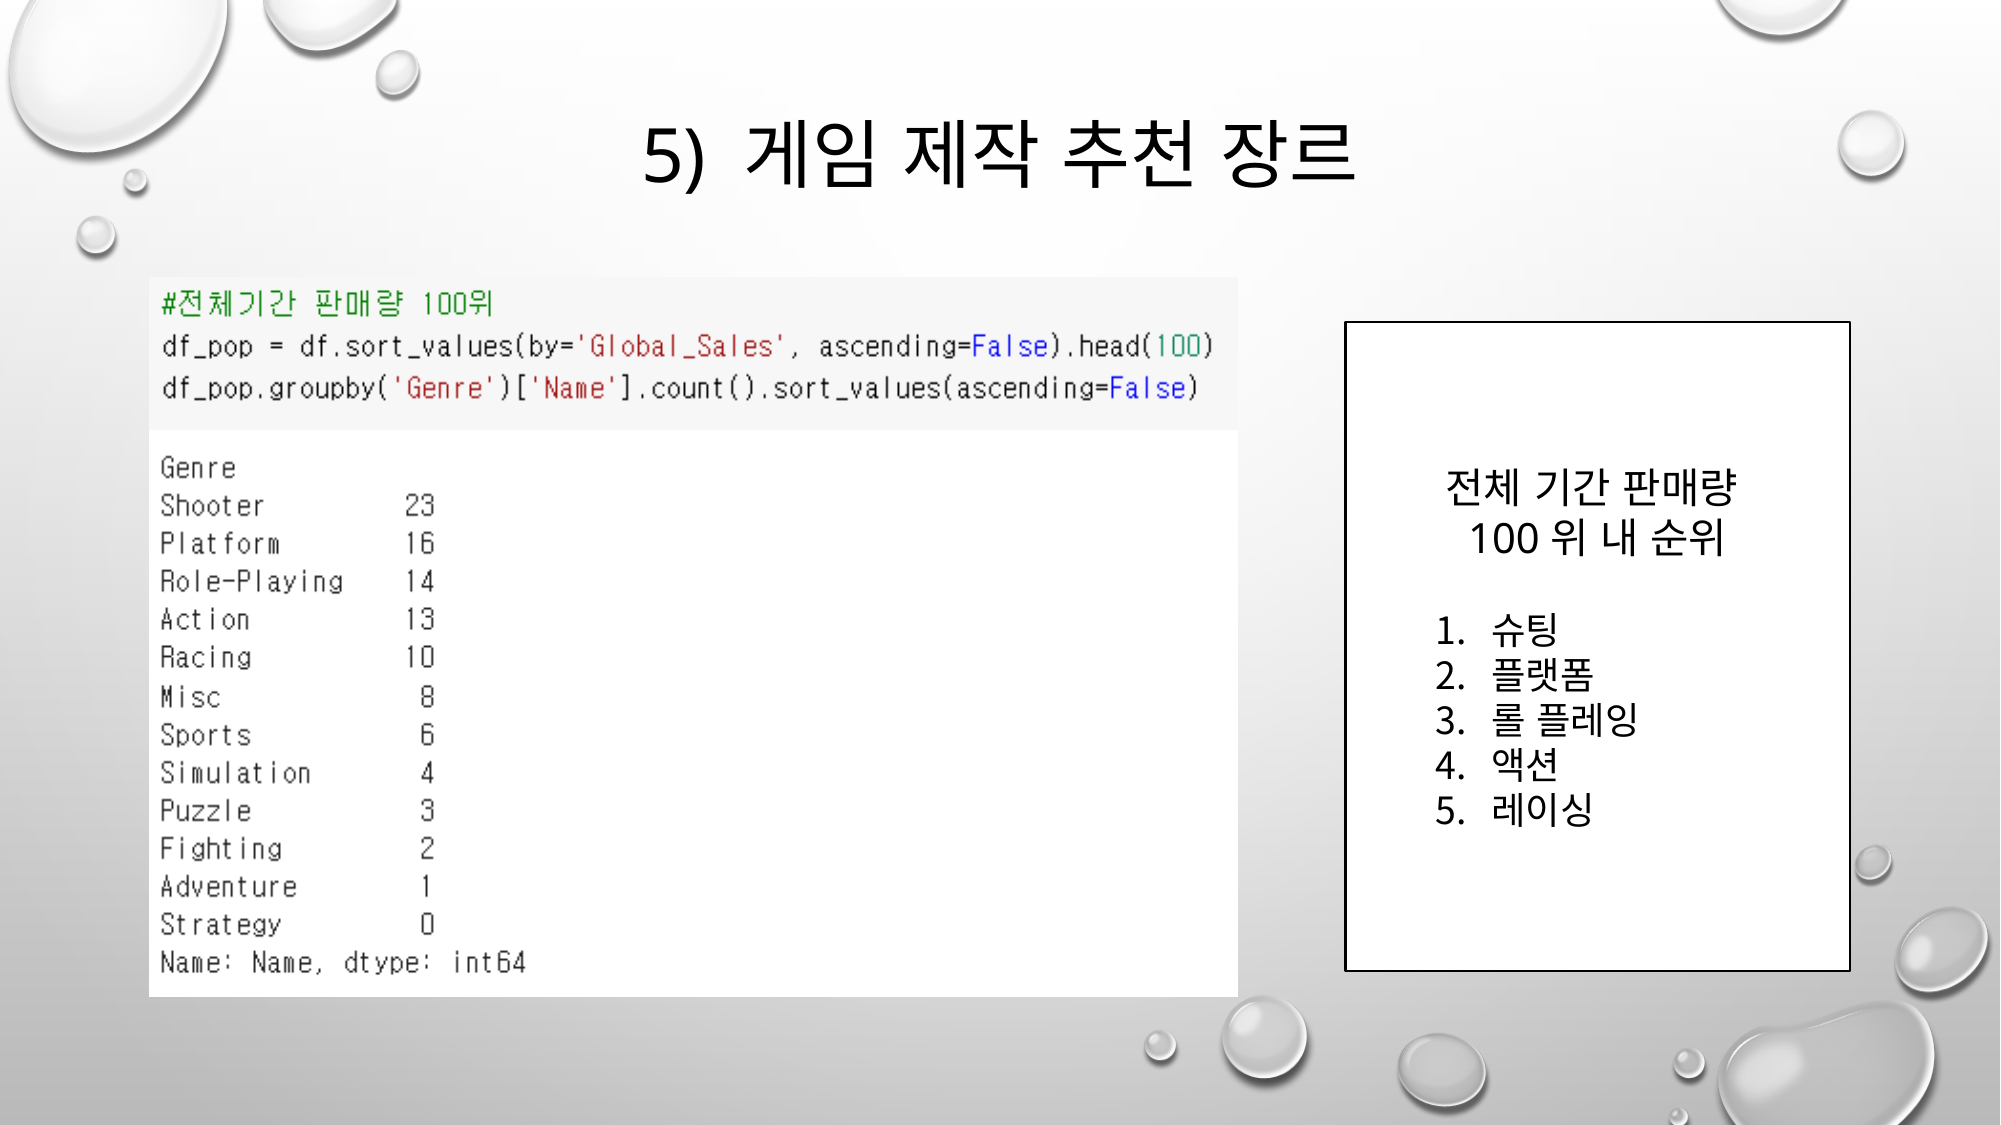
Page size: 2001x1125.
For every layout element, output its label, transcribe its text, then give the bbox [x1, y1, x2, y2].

title 5) 게임 제작 추천 장르 [149, 101, 1851, 215]
picture [0, 0, 2000, 1125]
text_box 전체 기간 판매량 100위 내 순위 슈팅 플랫폼 롤 플레잉 액션 레이싱 [1344, 321, 1851, 972]
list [149, 277, 1239, 998]
